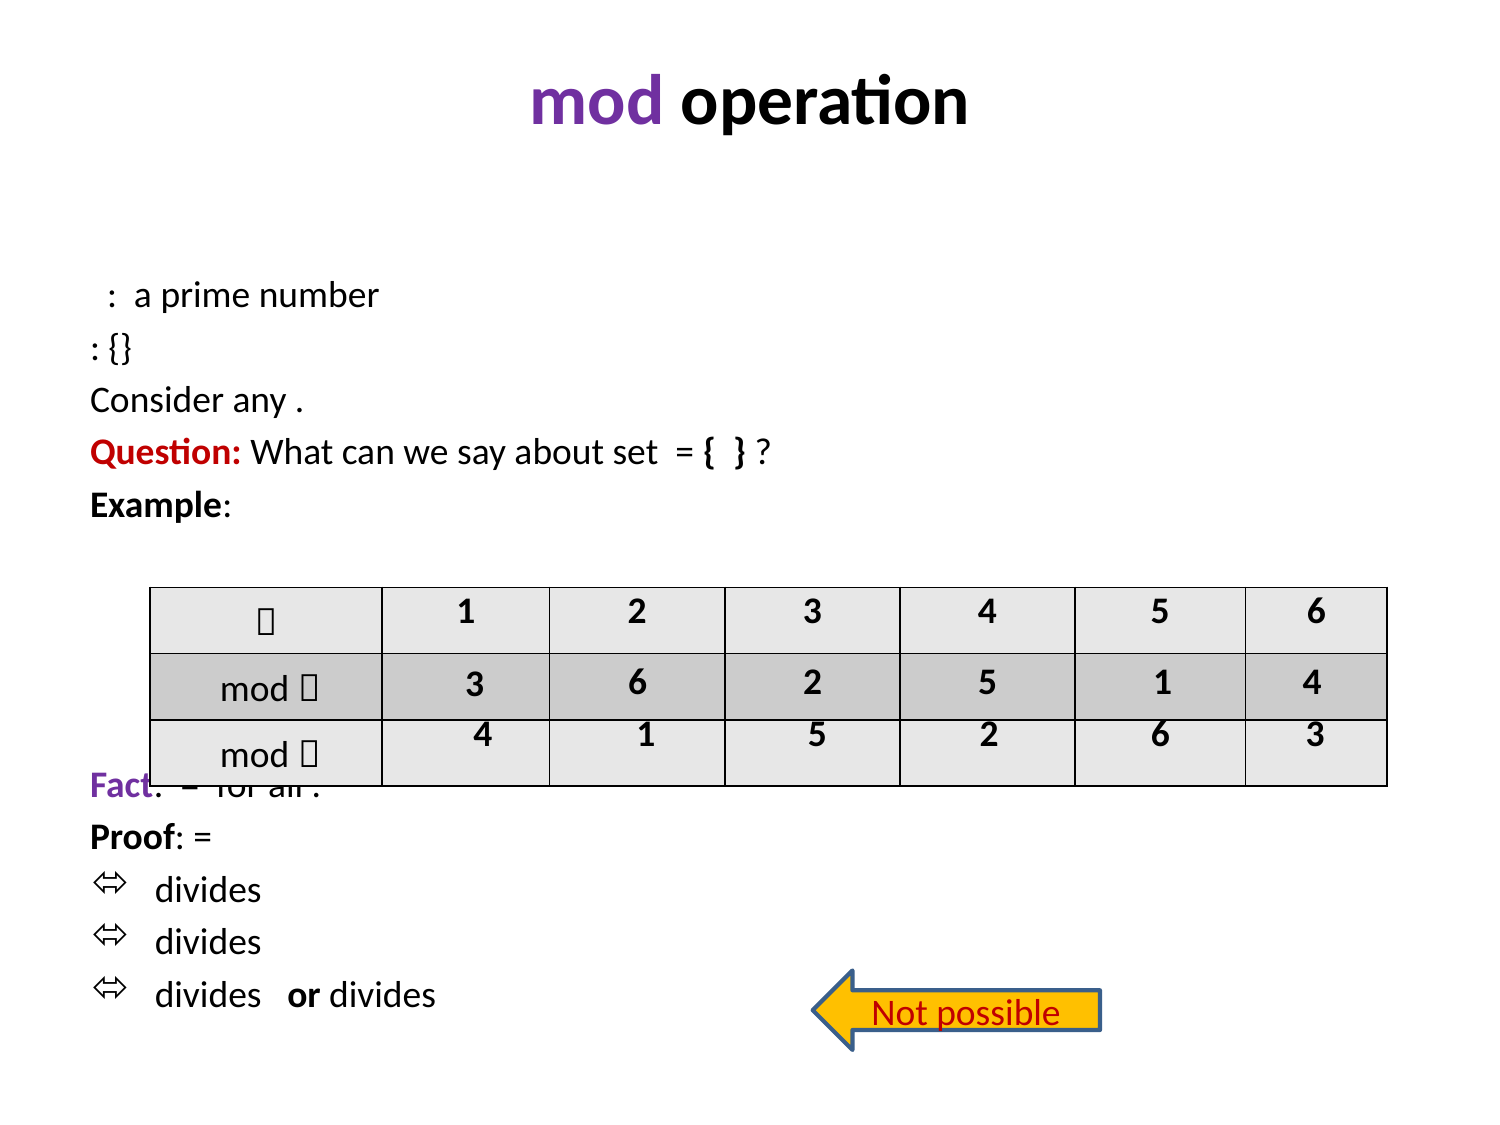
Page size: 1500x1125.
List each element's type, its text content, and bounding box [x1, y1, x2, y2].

text_box 3 [450, 651, 500, 712]
text_box 4 [1287, 649, 1337, 701]
title mod operation [75, 45, 1425, 233]
text_box 6 [613, 649, 663, 701]
text_box Not possible [810, 968, 1103, 1052]
text_box 4 1 5 2 6 3 [458, 701, 1342, 762]
text_box 1 [1138, 649, 1188, 701]
text_box 2 [788, 649, 838, 701]
text_box 5 [963, 649, 1013, 701]
